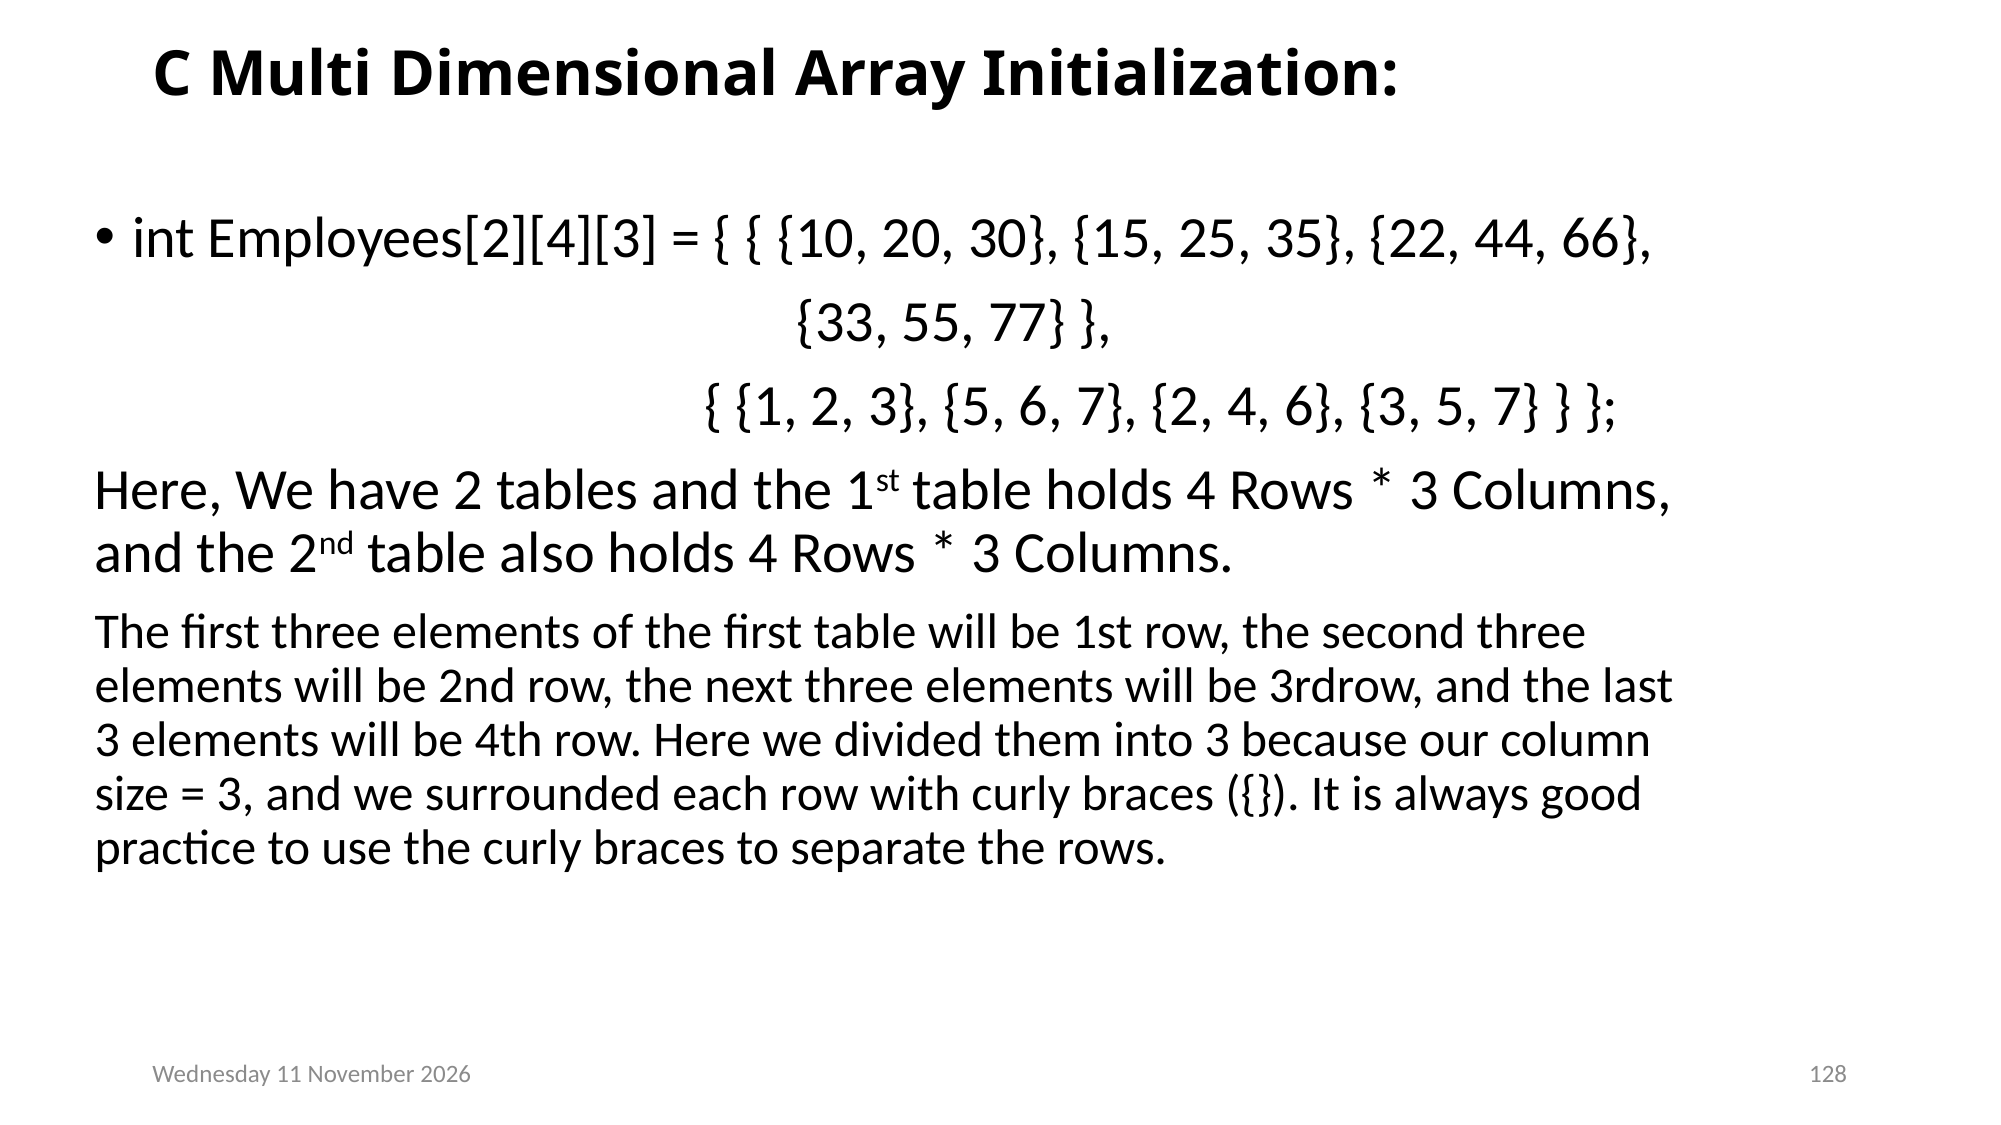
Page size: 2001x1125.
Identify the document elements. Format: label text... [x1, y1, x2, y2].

list int Employees[2][4][3] = { { {10, 20, 30}, {15, 25, 35}, {22, 44, 66}, {33, 55, 77} }, { {1, 2, 3}, {5, 6, 7}, {2, 4, 6}, {3, 5, 7} } }; Here, We have 2 tables and the 1st table holds 4 Rows * 3 Columns, and the 2nd table also holds 4 Rows * 3 Columns. The first three elements of the first table will be 1st row, the second three elements will be 2nd row, the next three elements will be 3rdrow, and the last 3 elements will be 4th row. Here we divided them into 3 because our column size = 3, and we surrounded each row with curly braces ({}). It is always good practice to use the curly braces to separate the rows. [79, 200, 1707, 1014]
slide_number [137, 1042, 588, 1103]
title C Multi Dimensional Array Initialization: [137, 32, 1863, 193]
slide_number 128 [1412, 1042, 1863, 1103]
